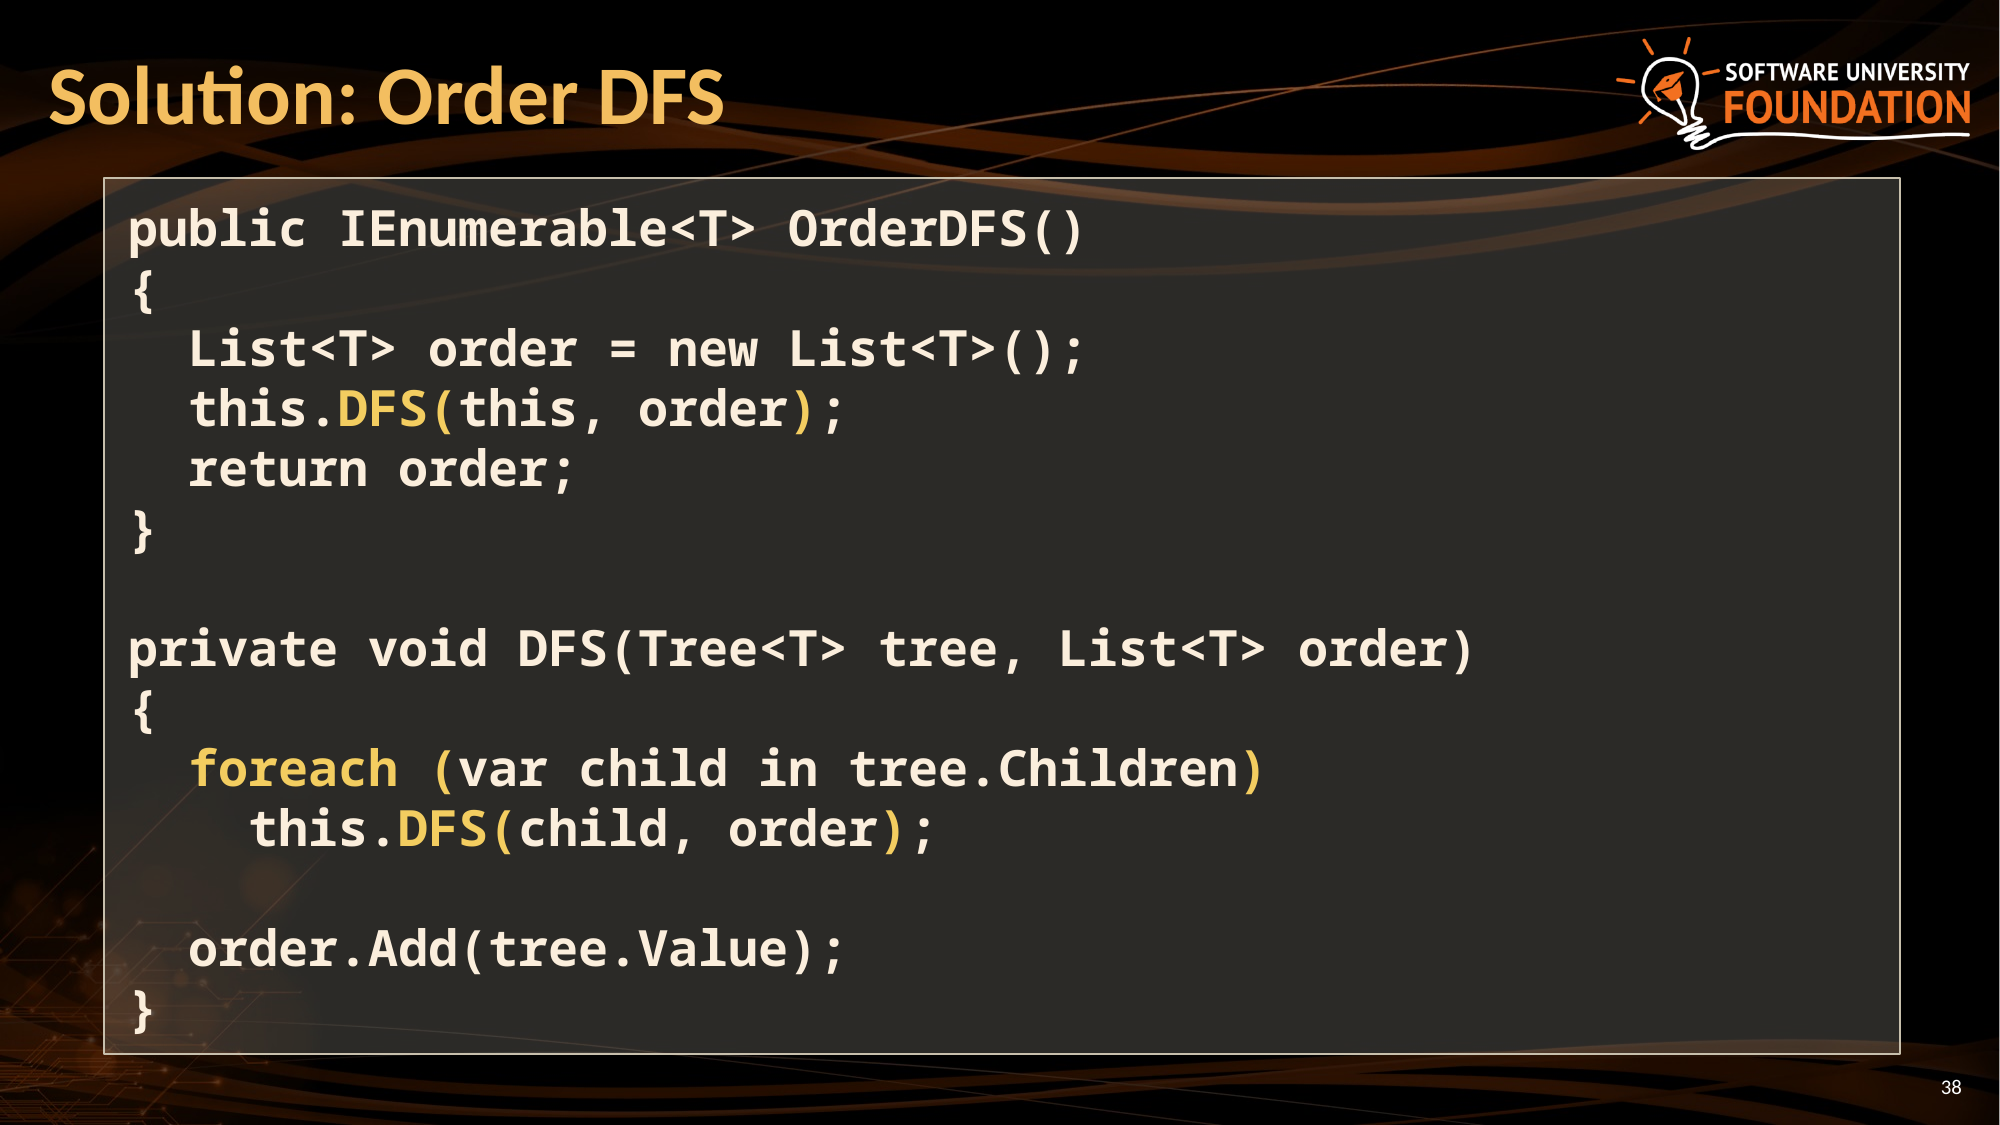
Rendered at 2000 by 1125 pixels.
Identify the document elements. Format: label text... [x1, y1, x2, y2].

text_box public IEnumerable<T> OrderDFS() { List<T> order = new List<T>(); this.DFS(this, order); return order; } private void DFS(Tree<T> tree, List<T> order) { foreach (var child in tree.Children) this.DFS(child, order); order.Add(tree.Value); } [104, 178, 1900, 1054]
picture [0, 0, 2000, 1125]
slide_number 38 [1897, 1070, 1968, 1103]
title Solution: Order DFS [30, 6, 1602, 189]
